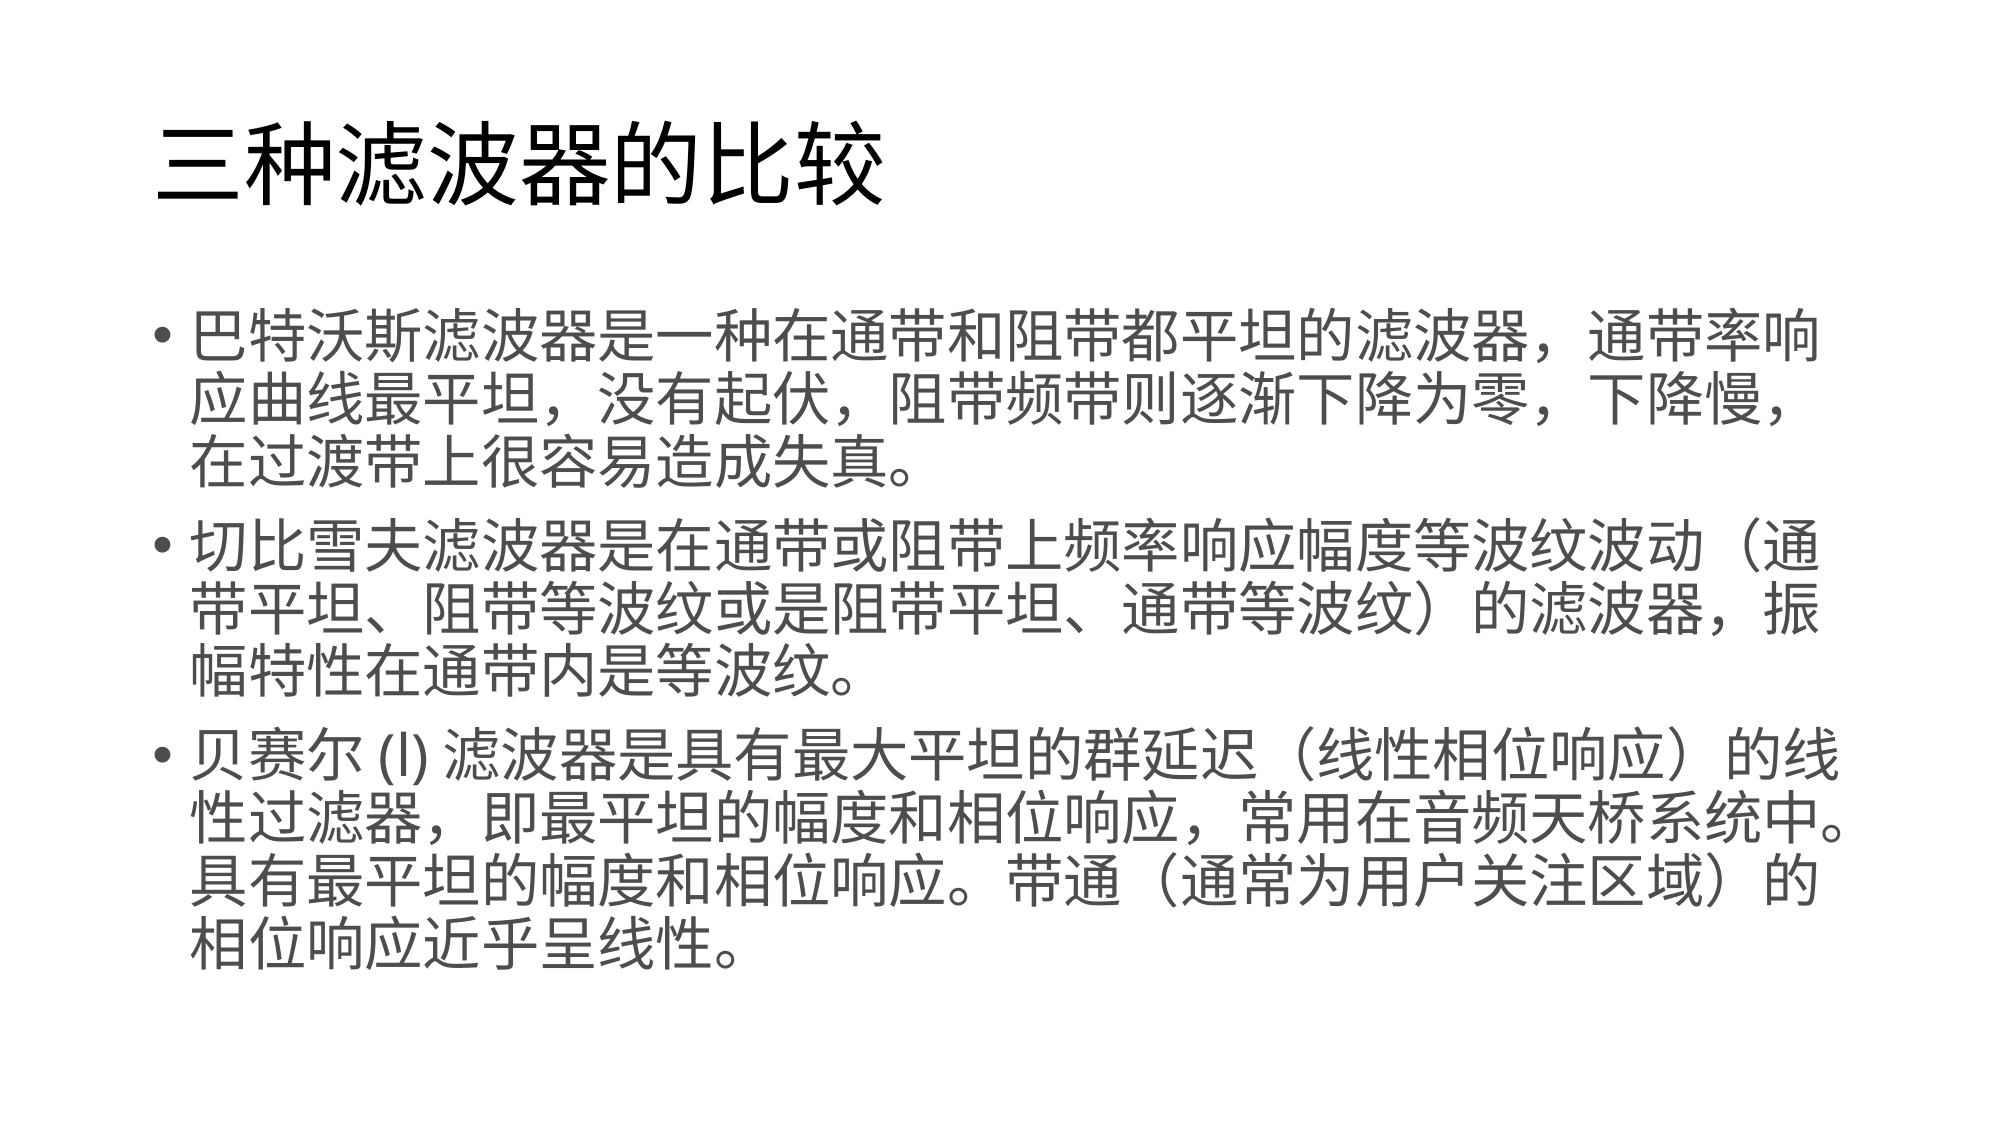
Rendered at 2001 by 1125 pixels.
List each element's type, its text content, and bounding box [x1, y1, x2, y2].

title 三种滤波器的比较 [137, 59, 1863, 278]
list 巴特沃斯滤波器是一种在通带和阻带都平坦的滤波器，通带率响应曲线最平坦，没有起伏，阻带频带则逐渐下降为零，下降慢，在过渡带上很容易造成失真。 切比雪夫滤波器是在通带或阻带上频率响应幅度等波纹波动（通带平坦、阻带等波纹或是阻带平坦、通带等波纹）的滤波器，振幅特性在通带内是等波纹。 贝赛尔(l)滤波器是具有最大平坦的群延迟（线性相位响应）的线性过滤器，即最平坦的幅度和相位响应，常用在音频天桥系统中。具有最平坦的幅度和相位响应。带通（通常为用户关注区域）的相位响应近乎呈线性。 [137, 299, 1863, 1014]
